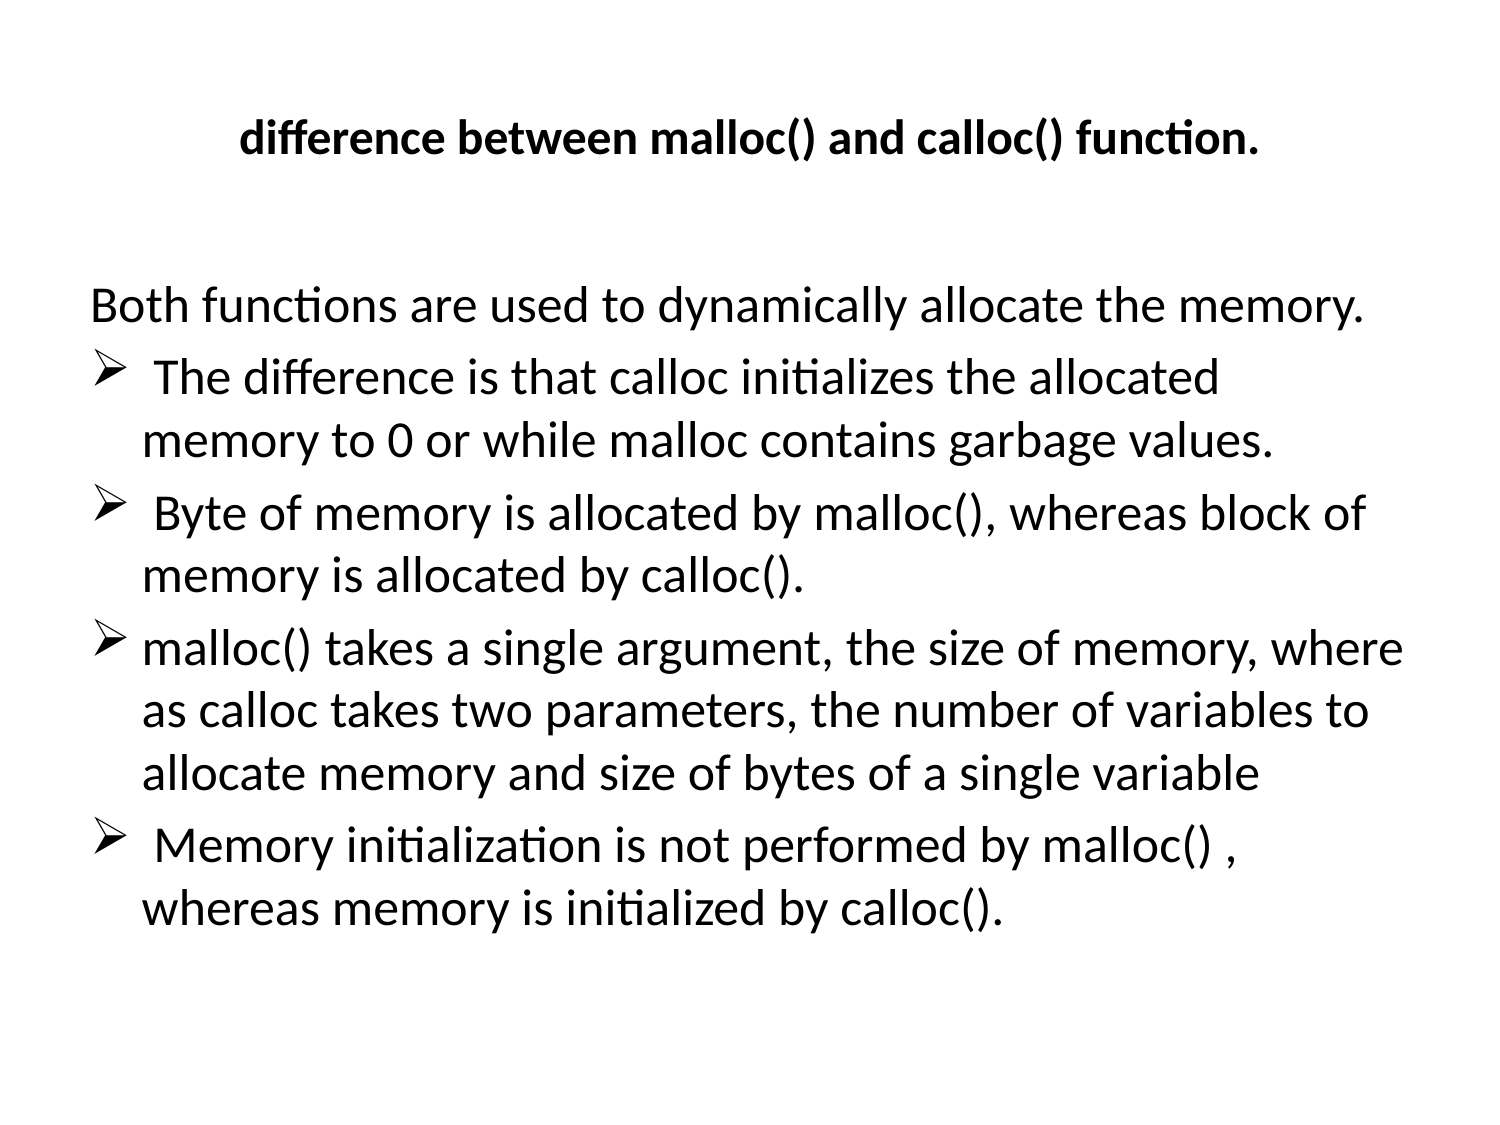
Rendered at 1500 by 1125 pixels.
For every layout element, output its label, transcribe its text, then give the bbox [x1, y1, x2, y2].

title difference between malloc() and calloc() function. [75, 37, 1425, 233]
list Both functions are used to dynamically allocate the memory. The difference is that calloc initializes the allocated memory to 0 or while malloc contains garbage values. Byte of memory is allocated by malloc(), whereas block of memory is allocated by calloc(). malloc() takes a single argument, the size of memory, where as calloc takes two parameters, the number of variables to allocate memory and size of bytes of a single variable Memory initialization is not performed by malloc() , whereas memory is initialized by calloc(). [75, 262, 1425, 1005]
